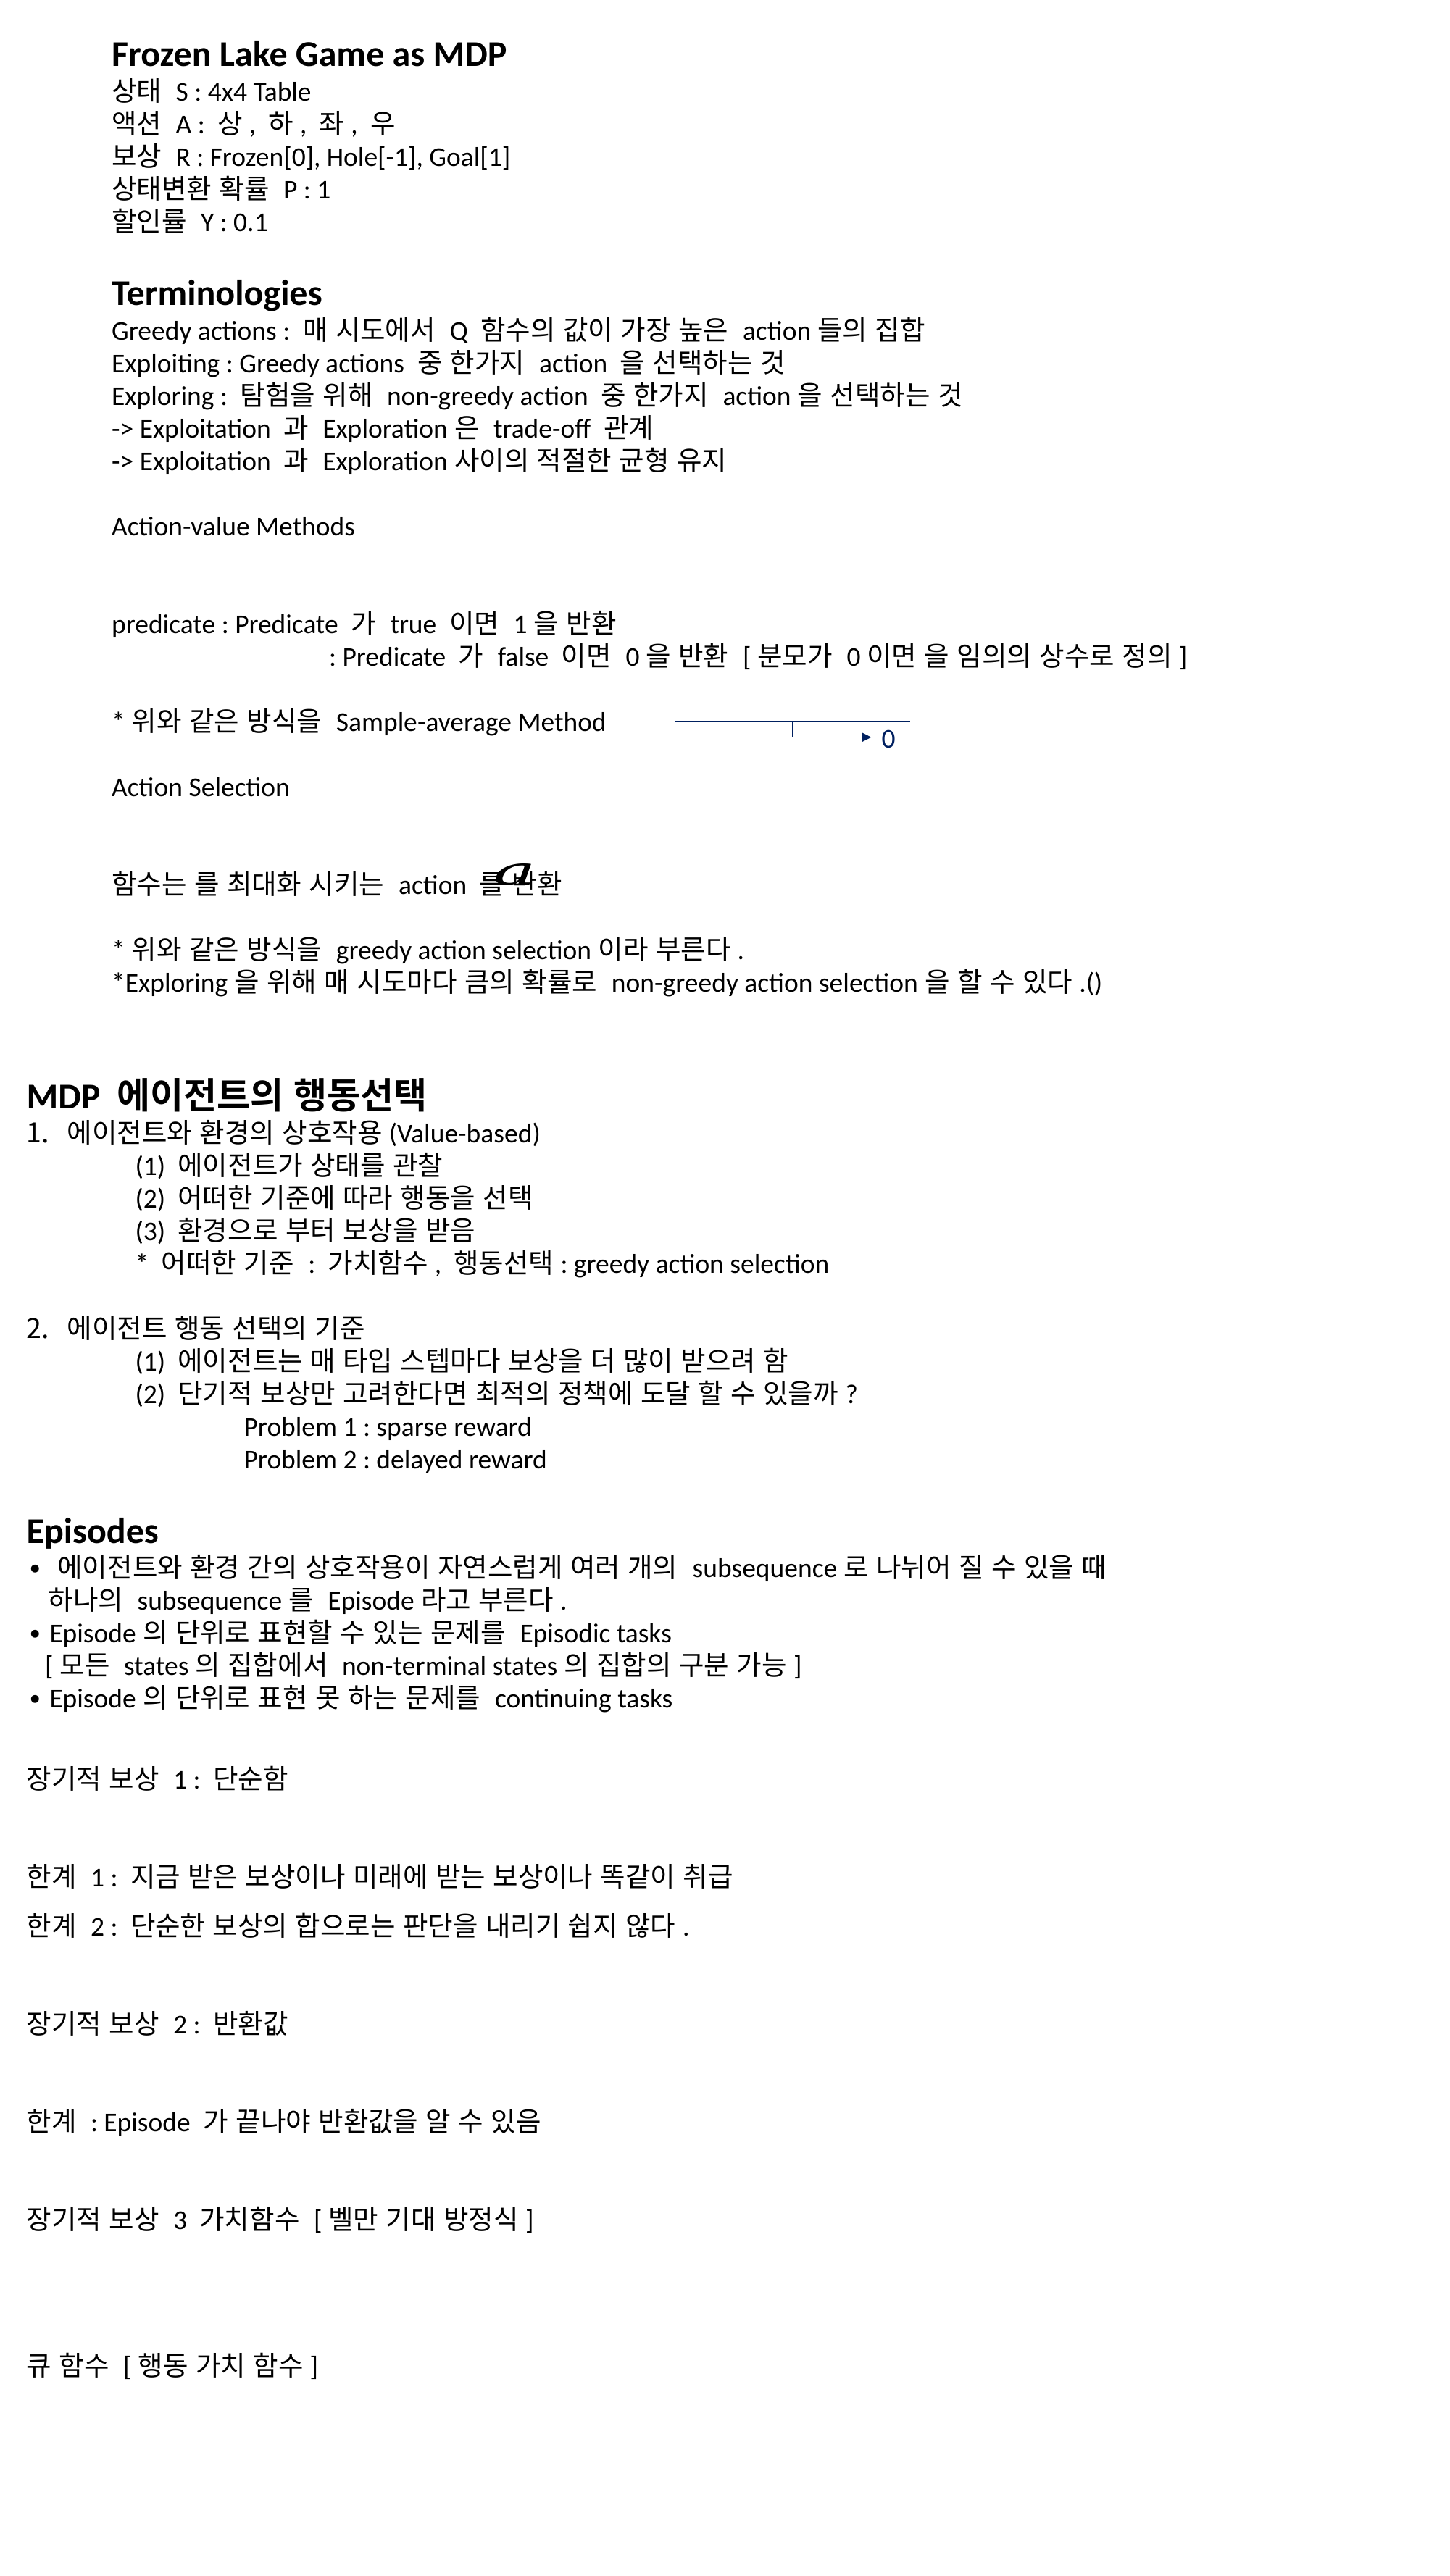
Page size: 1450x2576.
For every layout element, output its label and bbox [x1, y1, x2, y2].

text_box [675, 715, 911, 760]
